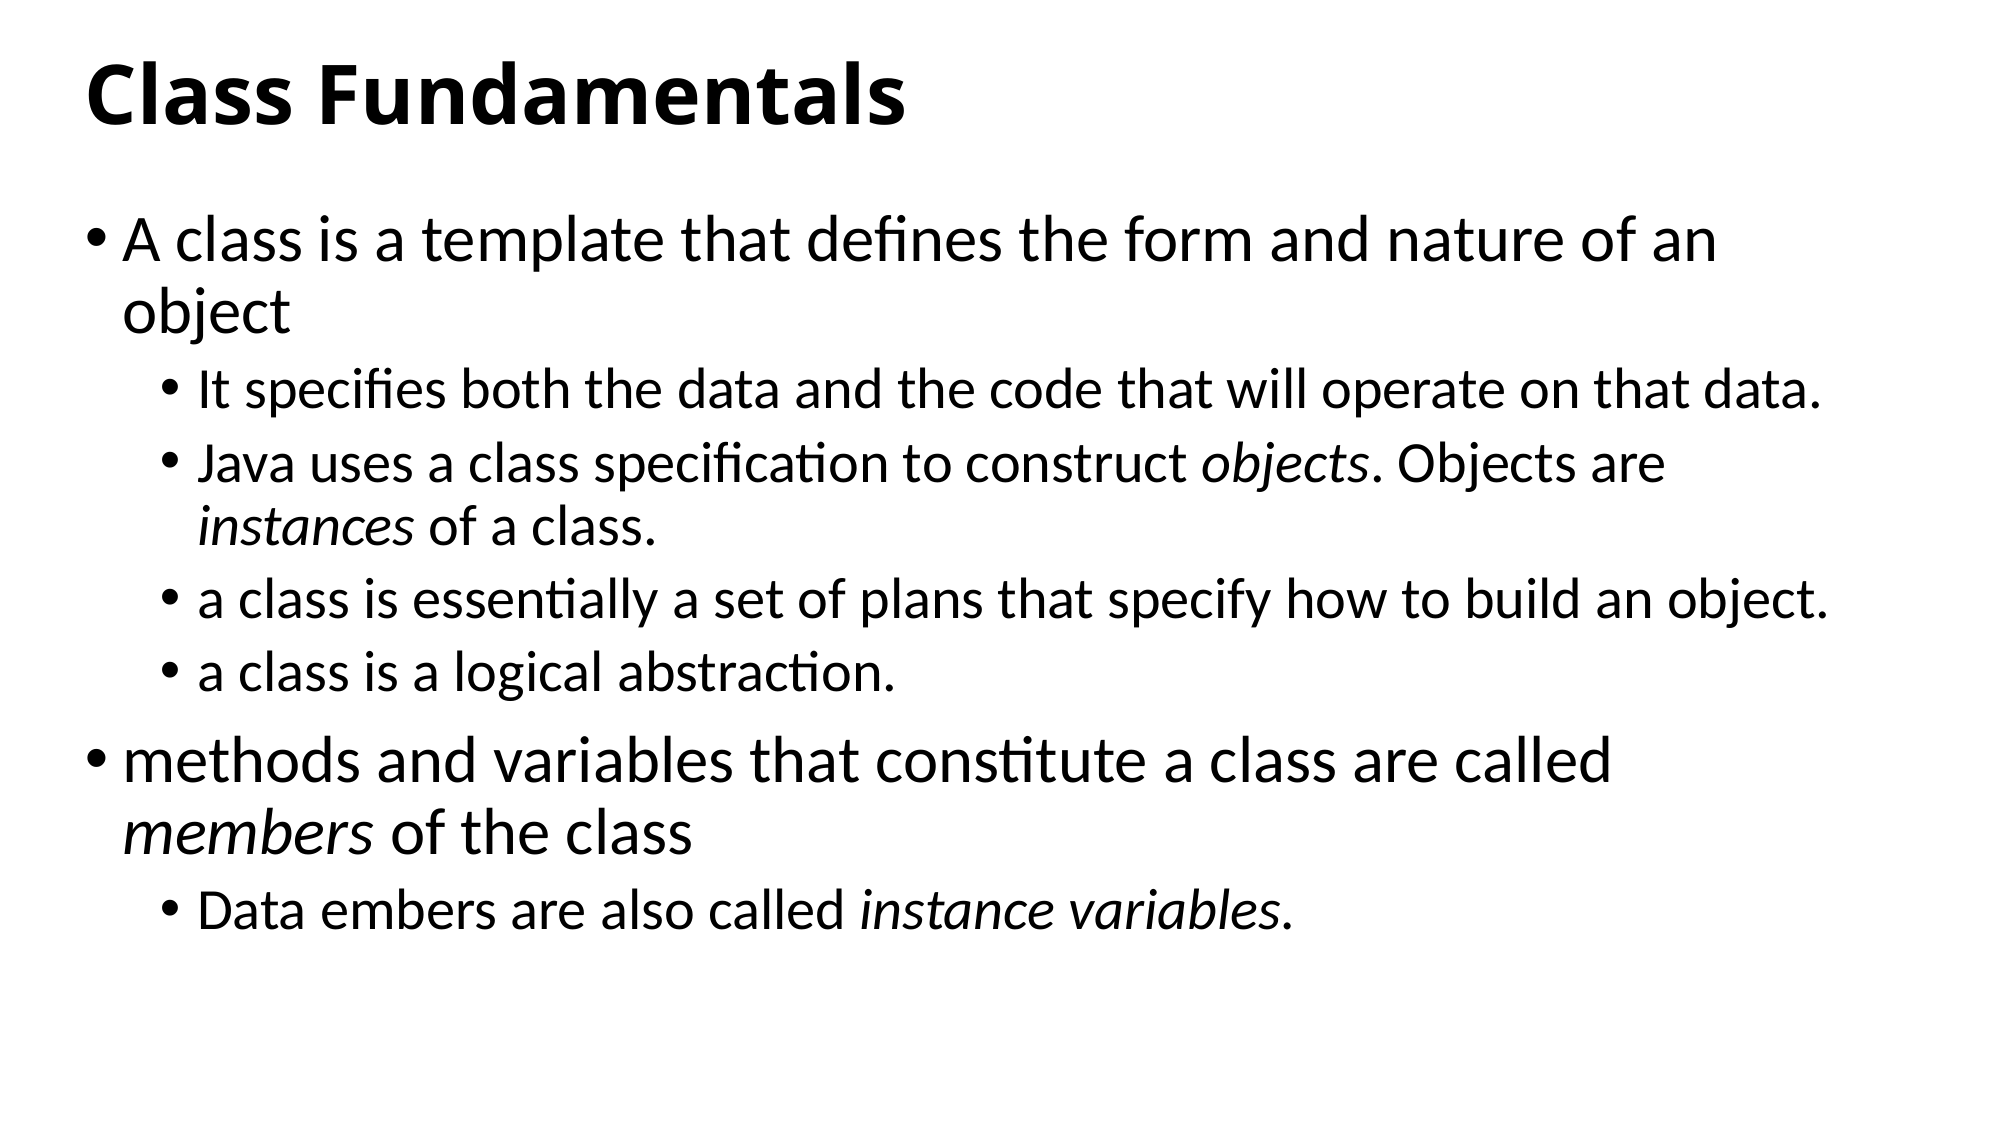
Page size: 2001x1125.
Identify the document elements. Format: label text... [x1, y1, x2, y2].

title Class Fundamentals [69, 45, 1855, 150]
list A class is a template that defines the form and nature of an object It specifies both the data and the code that will operate on that data. Java uses a class specification to construct objects. Objects are instances of a class. a class is essentially a set of plans that specify how to build an object. a class is a logical abstraction. methods and variables that constitute a class are called members of the class Data embers are also called instance variables. [69, 196, 1855, 1010]
